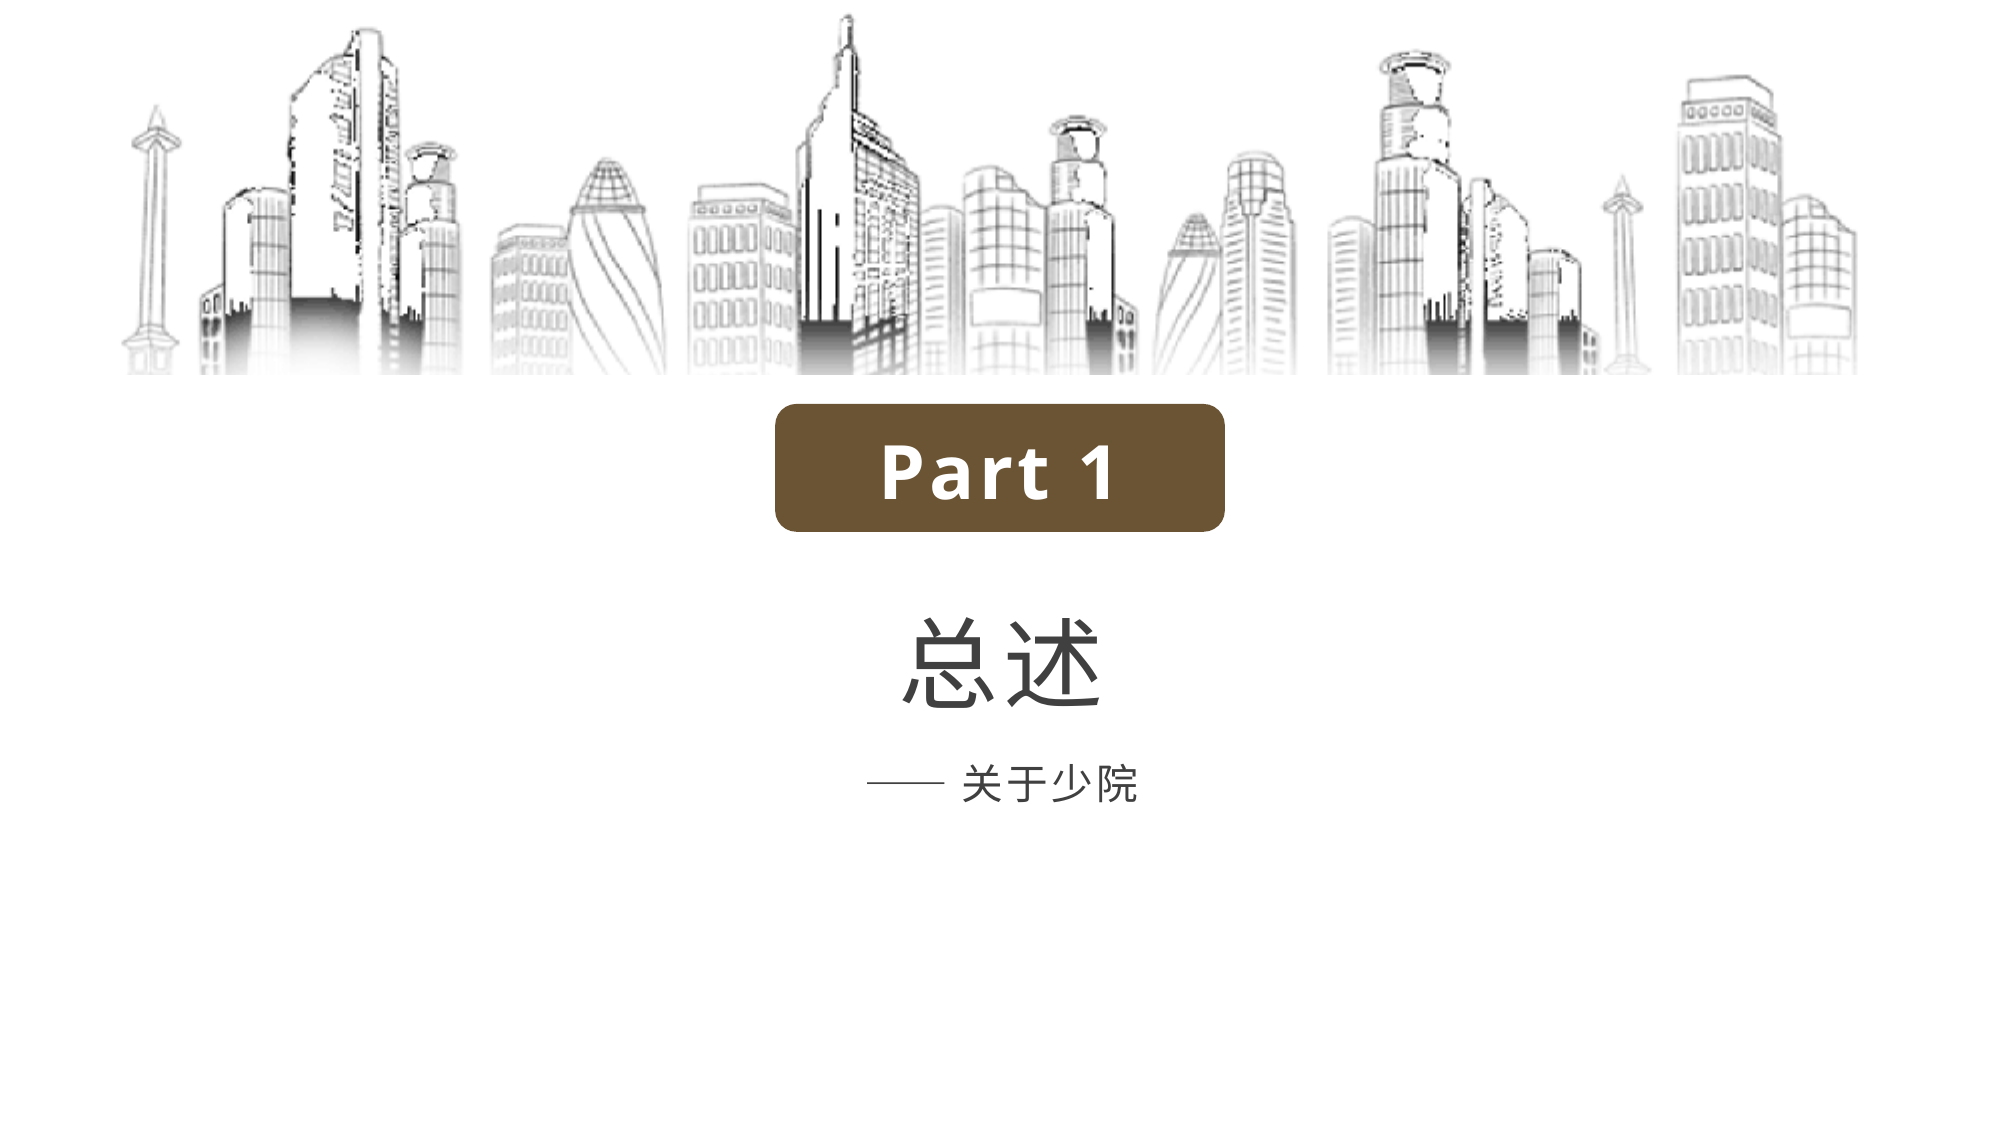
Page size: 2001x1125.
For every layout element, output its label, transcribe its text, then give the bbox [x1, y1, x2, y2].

picture [0, 0, 2000, 375]
text_box Part 1 [790, 410, 1210, 529]
list ——关于少院 [362, 742, 1638, 917]
title 总述 [136, 553, 1862, 728]
